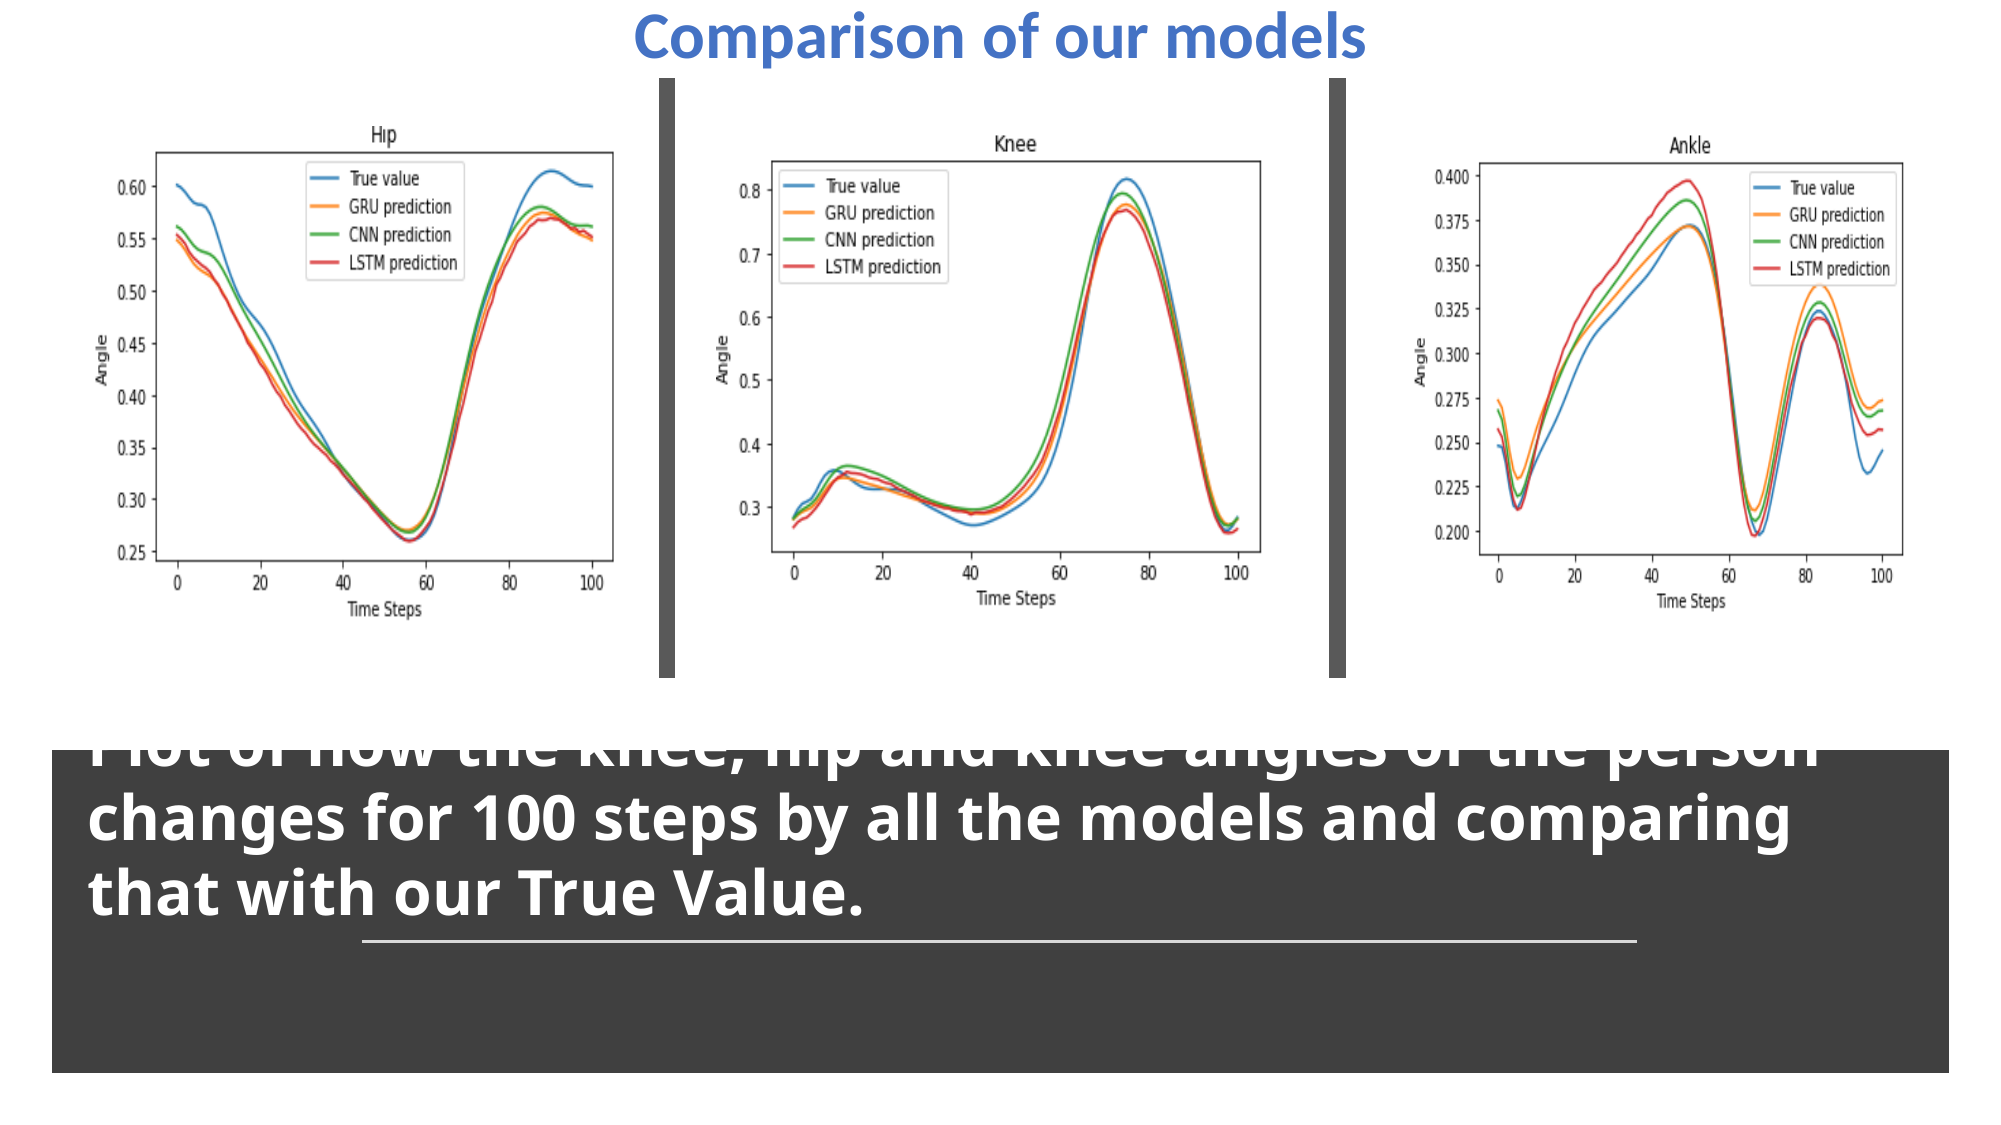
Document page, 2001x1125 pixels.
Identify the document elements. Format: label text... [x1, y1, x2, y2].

text_box Comparison of our models [619, 0, 1433, 80]
text_box Plot of how the knee, hip and knee angles of the person changes for 100 steps by all the models and comparing that with our True Value. [72, 912, 1914, 1125]
picture [93, 126, 622, 626]
picture [716, 134, 1273, 625]
picture [1411, 134, 1917, 628]
text_box [61, 759, 1939, 1064]
